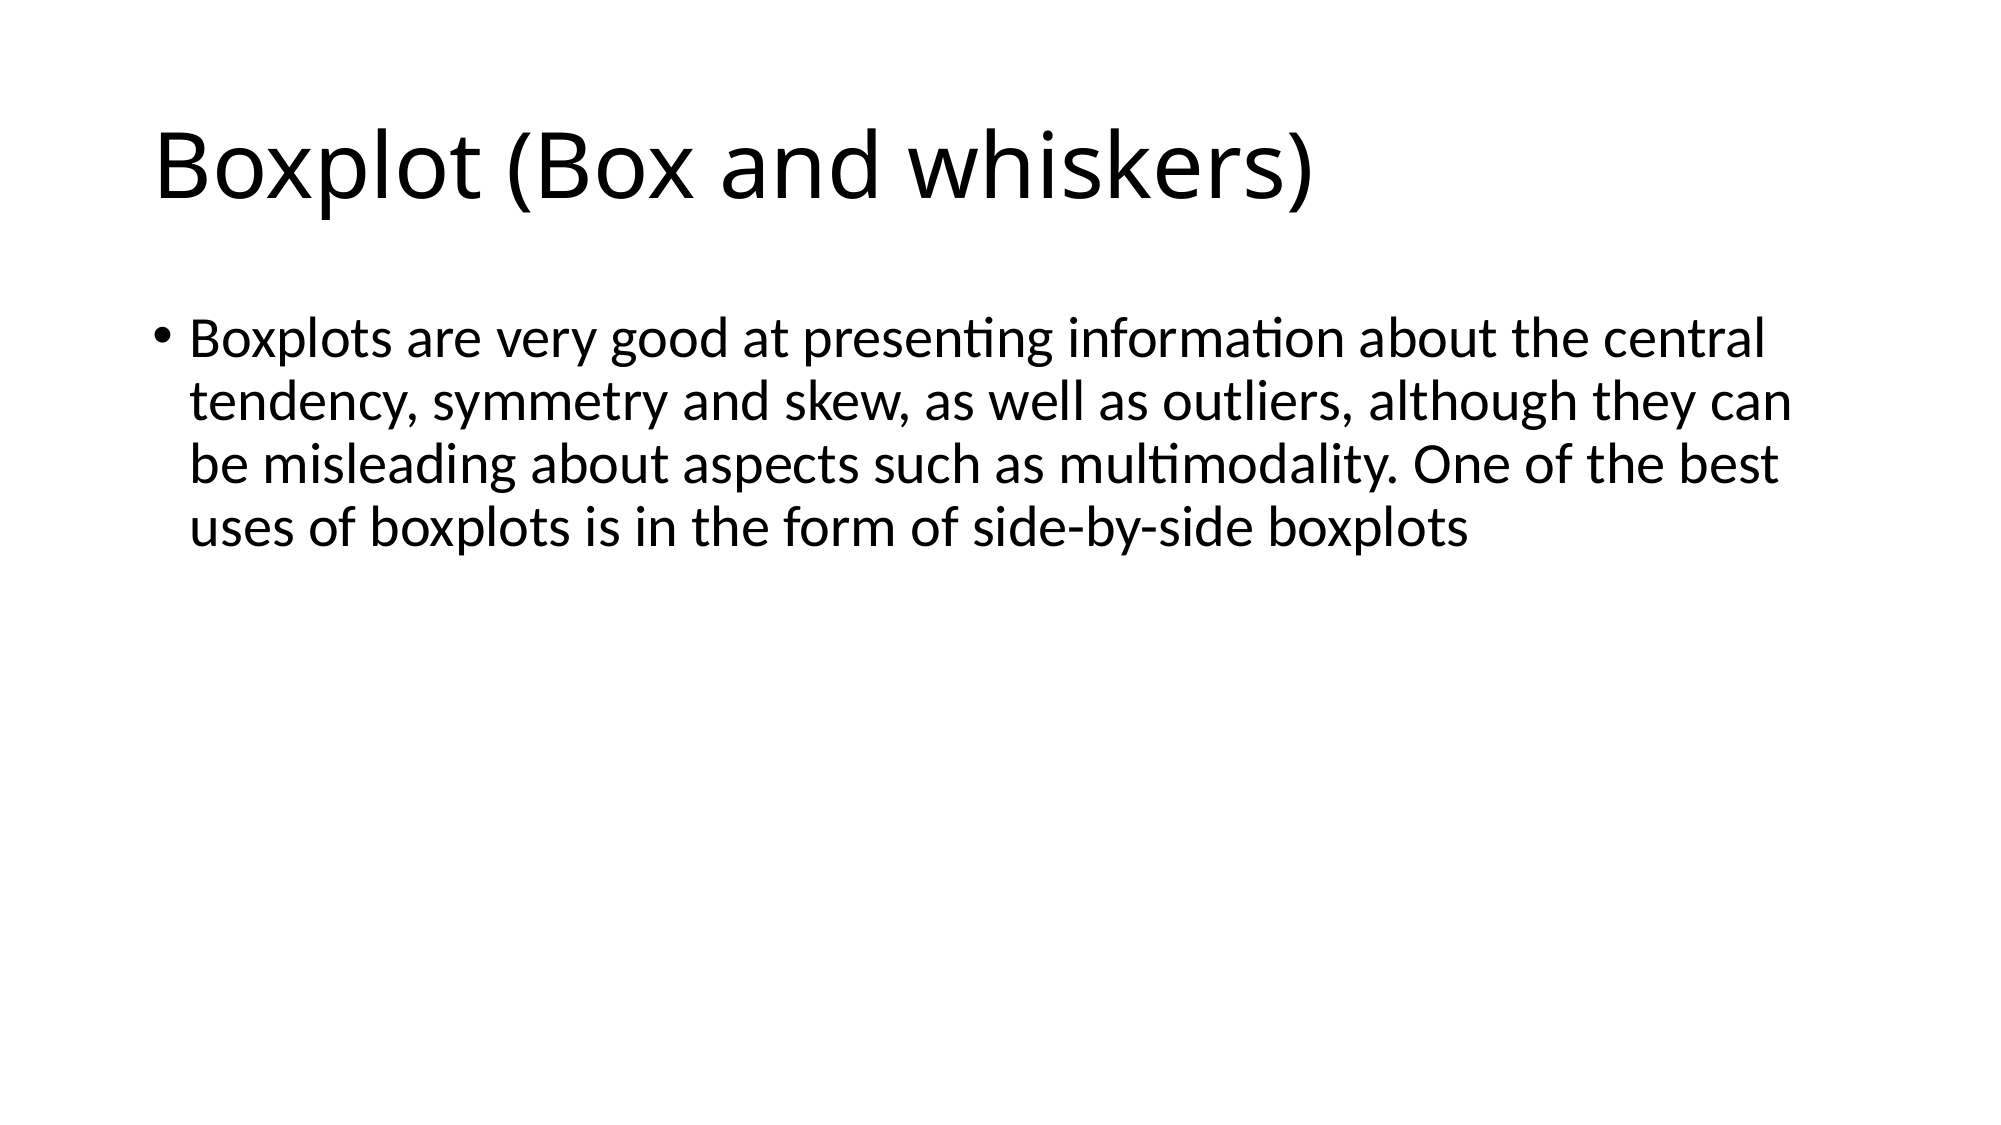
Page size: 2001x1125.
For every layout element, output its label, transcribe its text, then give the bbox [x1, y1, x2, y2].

list Boxplots are very good at presenting information about the central tendency, symmetry and skew, as well as outliers, although they can be misleading about aspects such as multimodality. One of the best uses of boxplots is in the form of side-by-side boxplots [137, 299, 1863, 1014]
title Boxplot (Box and whiskers) [137, 59, 1863, 278]
